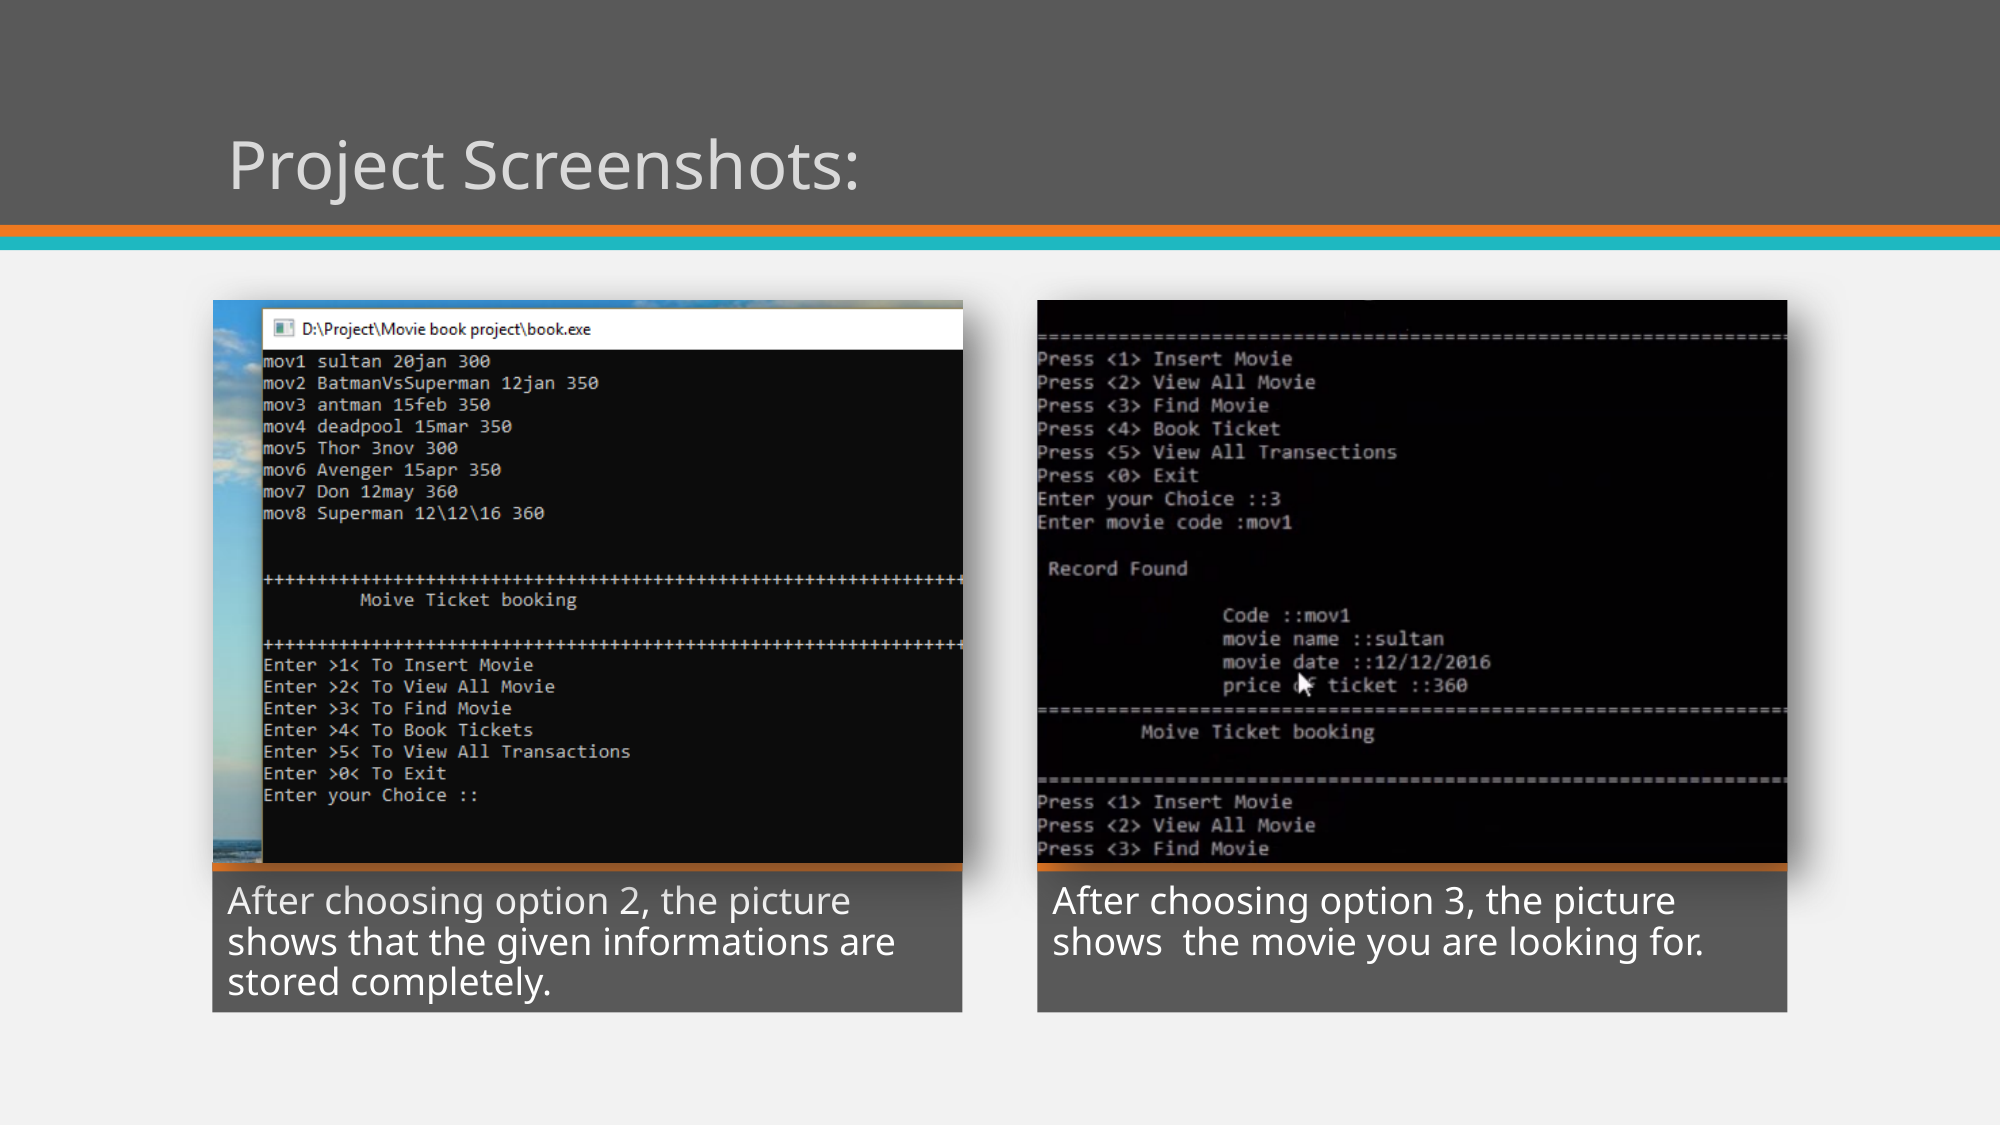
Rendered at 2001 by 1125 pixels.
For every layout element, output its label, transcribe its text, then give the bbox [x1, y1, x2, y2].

list After choosing option 2, the picture shows that the given informations are stored completely. [212, 896, 963, 1013]
picture [1037, 299, 1788, 863]
title Project Screenshots: [212, 41, 1788, 212]
list After choosing option 3, the picture shows the movie you are looking for. [1037, 874, 1788, 1013]
picture [212, 299, 963, 863]
